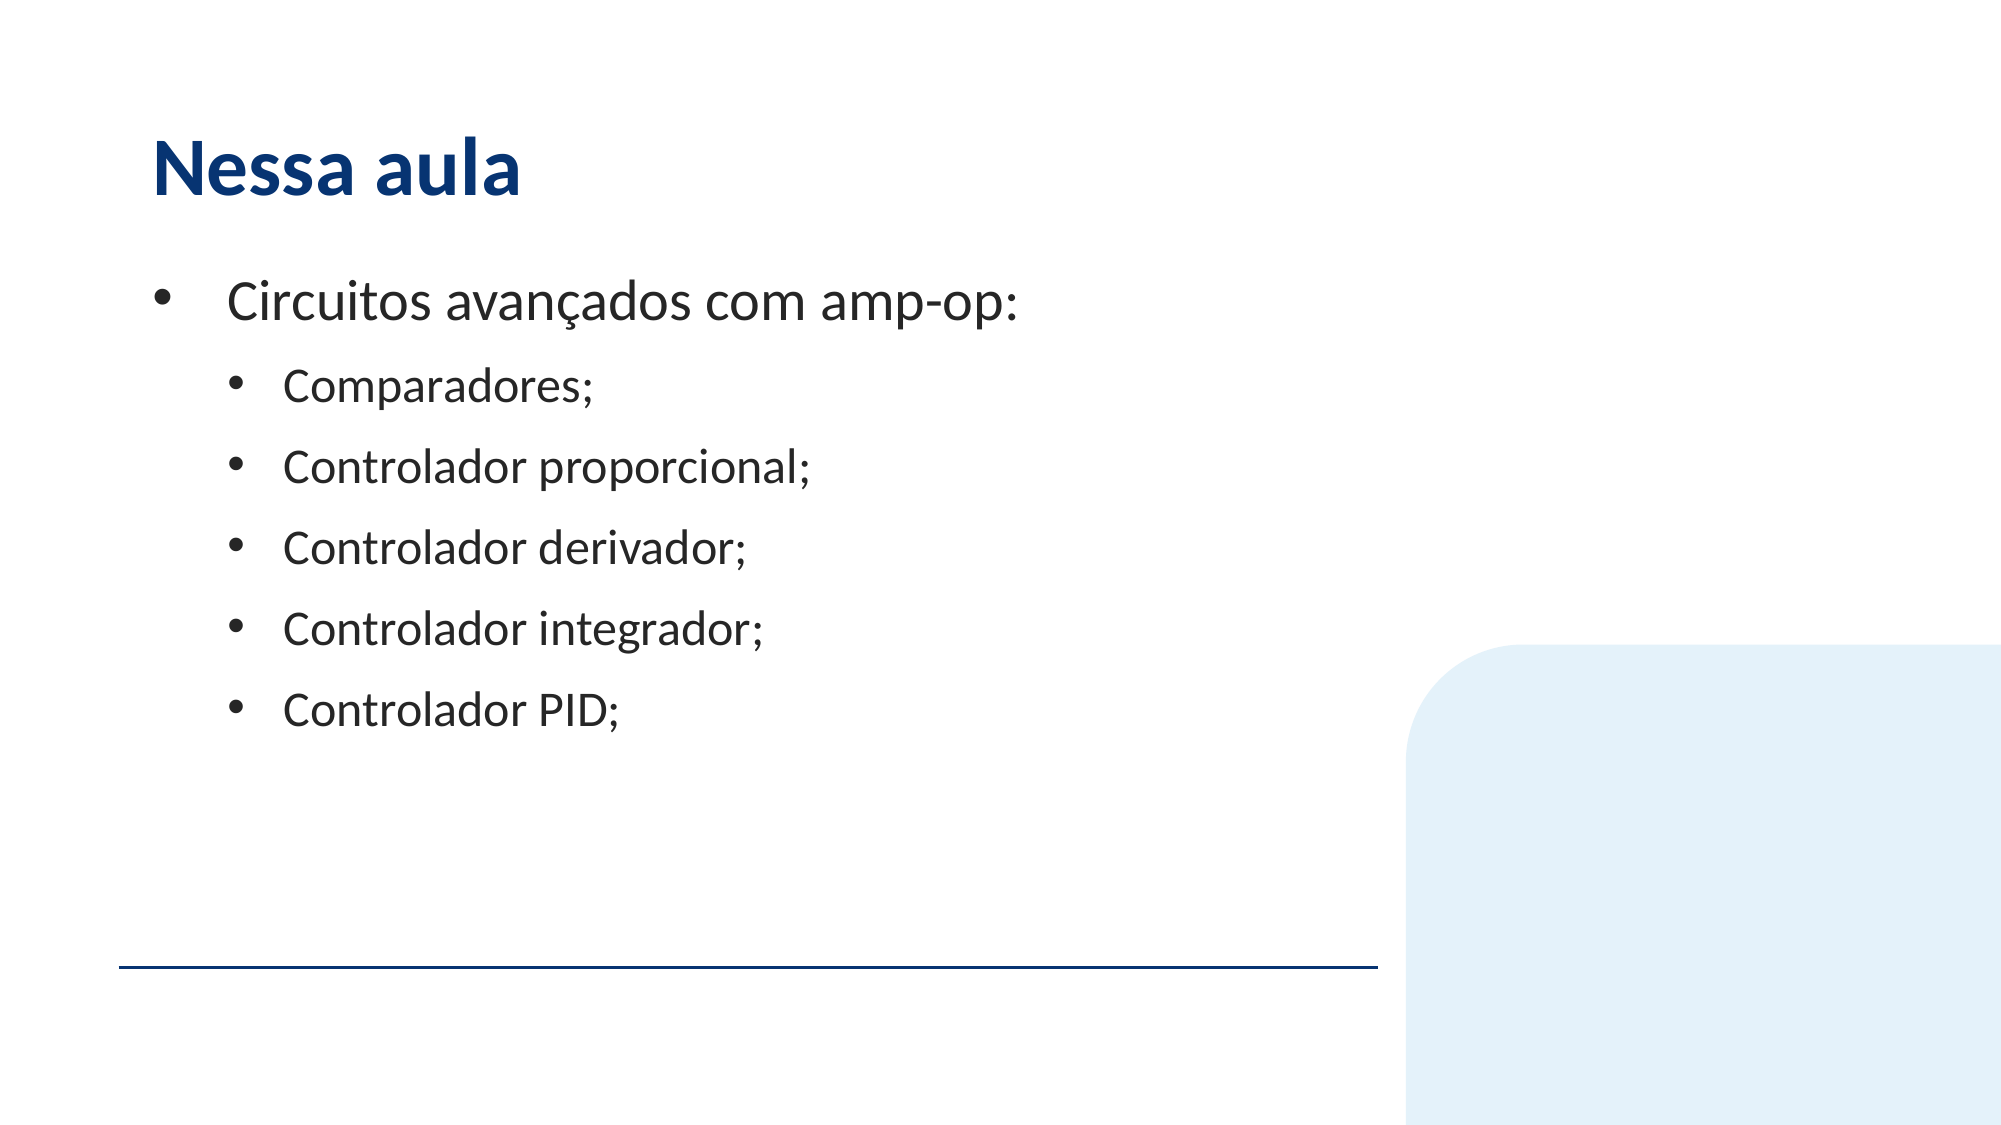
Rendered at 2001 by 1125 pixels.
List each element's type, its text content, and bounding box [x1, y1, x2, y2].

title Nessa aula [137, 115, 1895, 222]
list Circuitos avançados com amp-op: Comparadores; Controlador proporcional; Controlador derivador; Controlador integrador; Controlador PID; [137, 244, 1379, 928]
